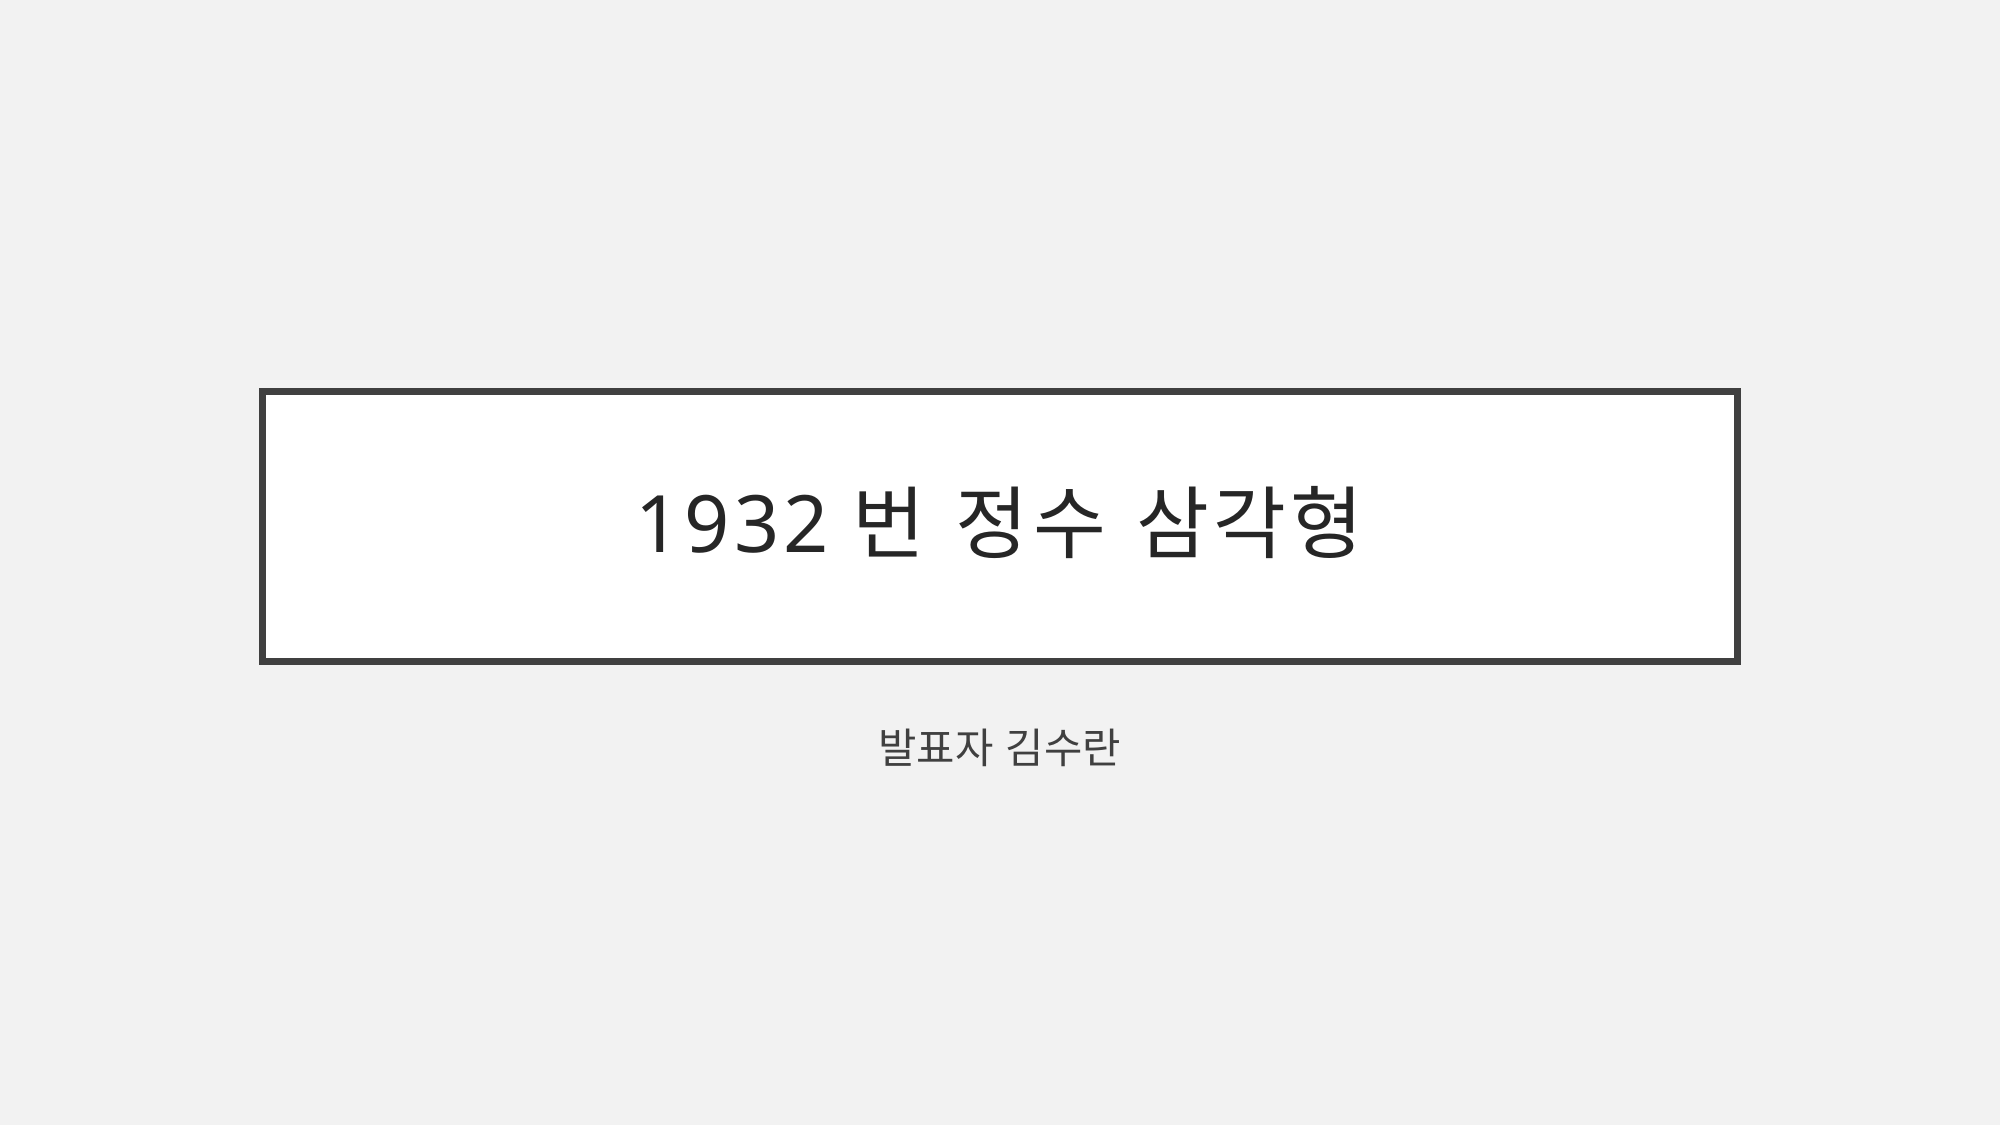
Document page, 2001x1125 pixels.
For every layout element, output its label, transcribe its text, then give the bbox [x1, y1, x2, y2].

subtitle 발표자 김수란 [442, 713, 1558, 918]
title 1932번 정수 삼각형 [259, 388, 1741, 665]
